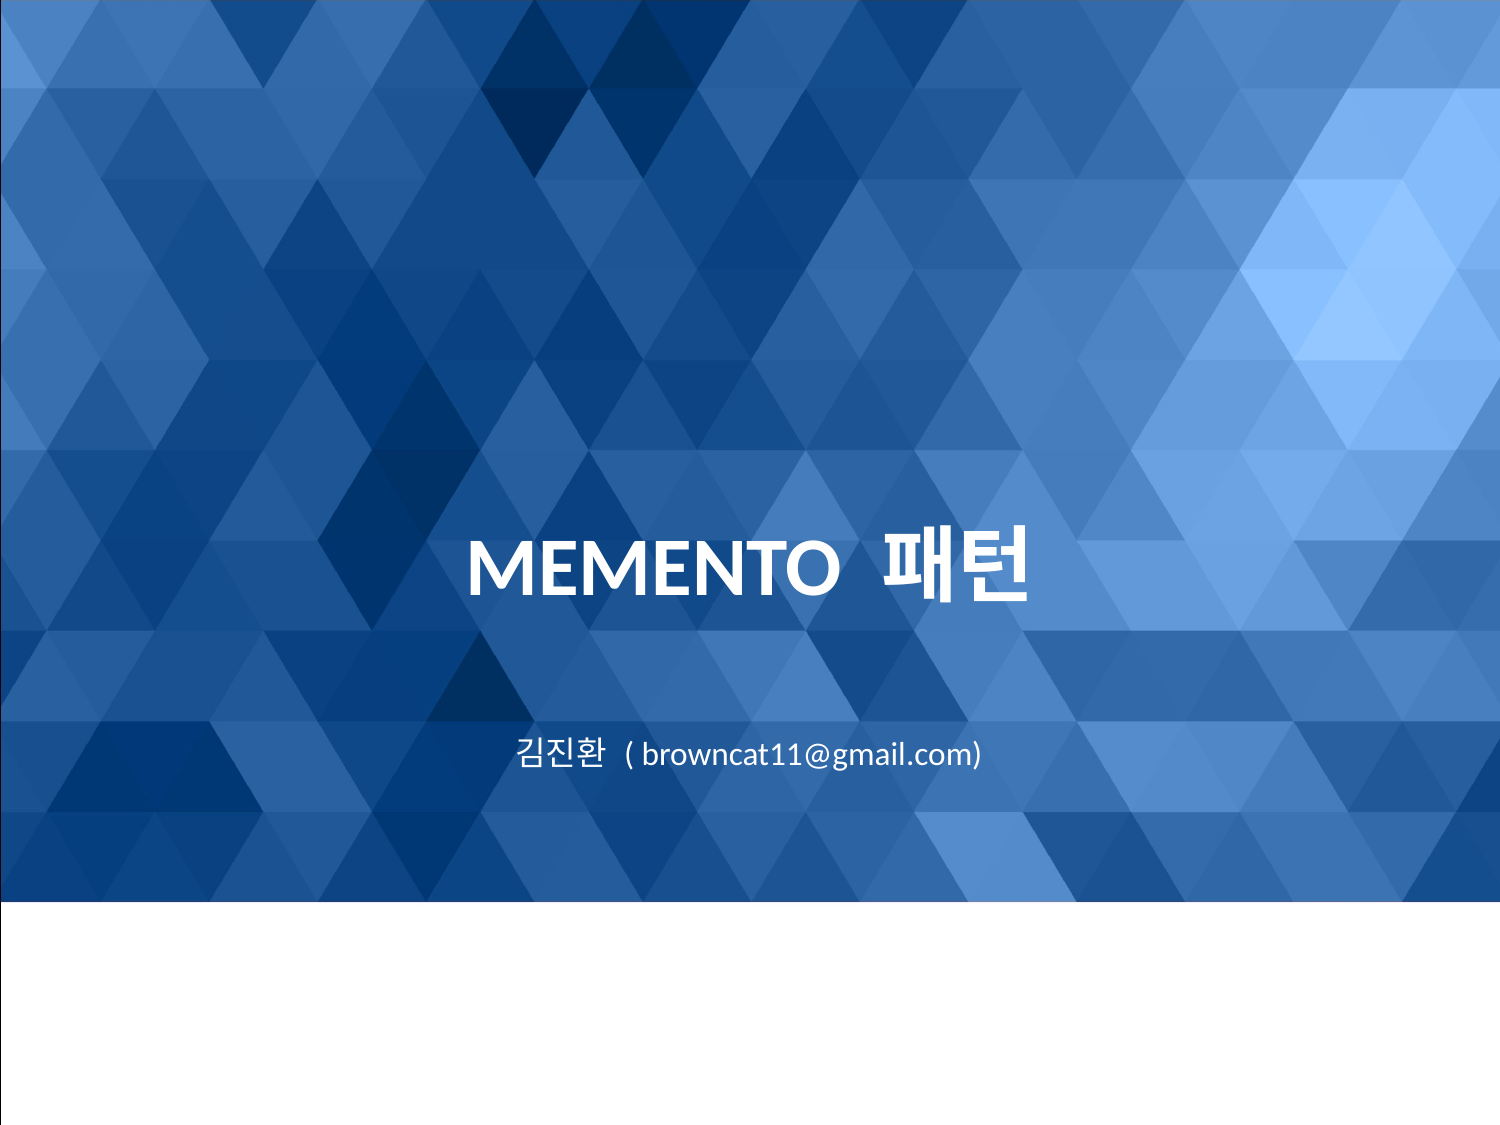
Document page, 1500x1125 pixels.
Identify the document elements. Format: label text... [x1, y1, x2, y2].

subtitle 김진환 ( browncat11@gmail.com) [133, 704, 1365, 799]
title Memento 패턴 [135, 480, 1365, 645]
picture [0, 0, 1500, 1125]
